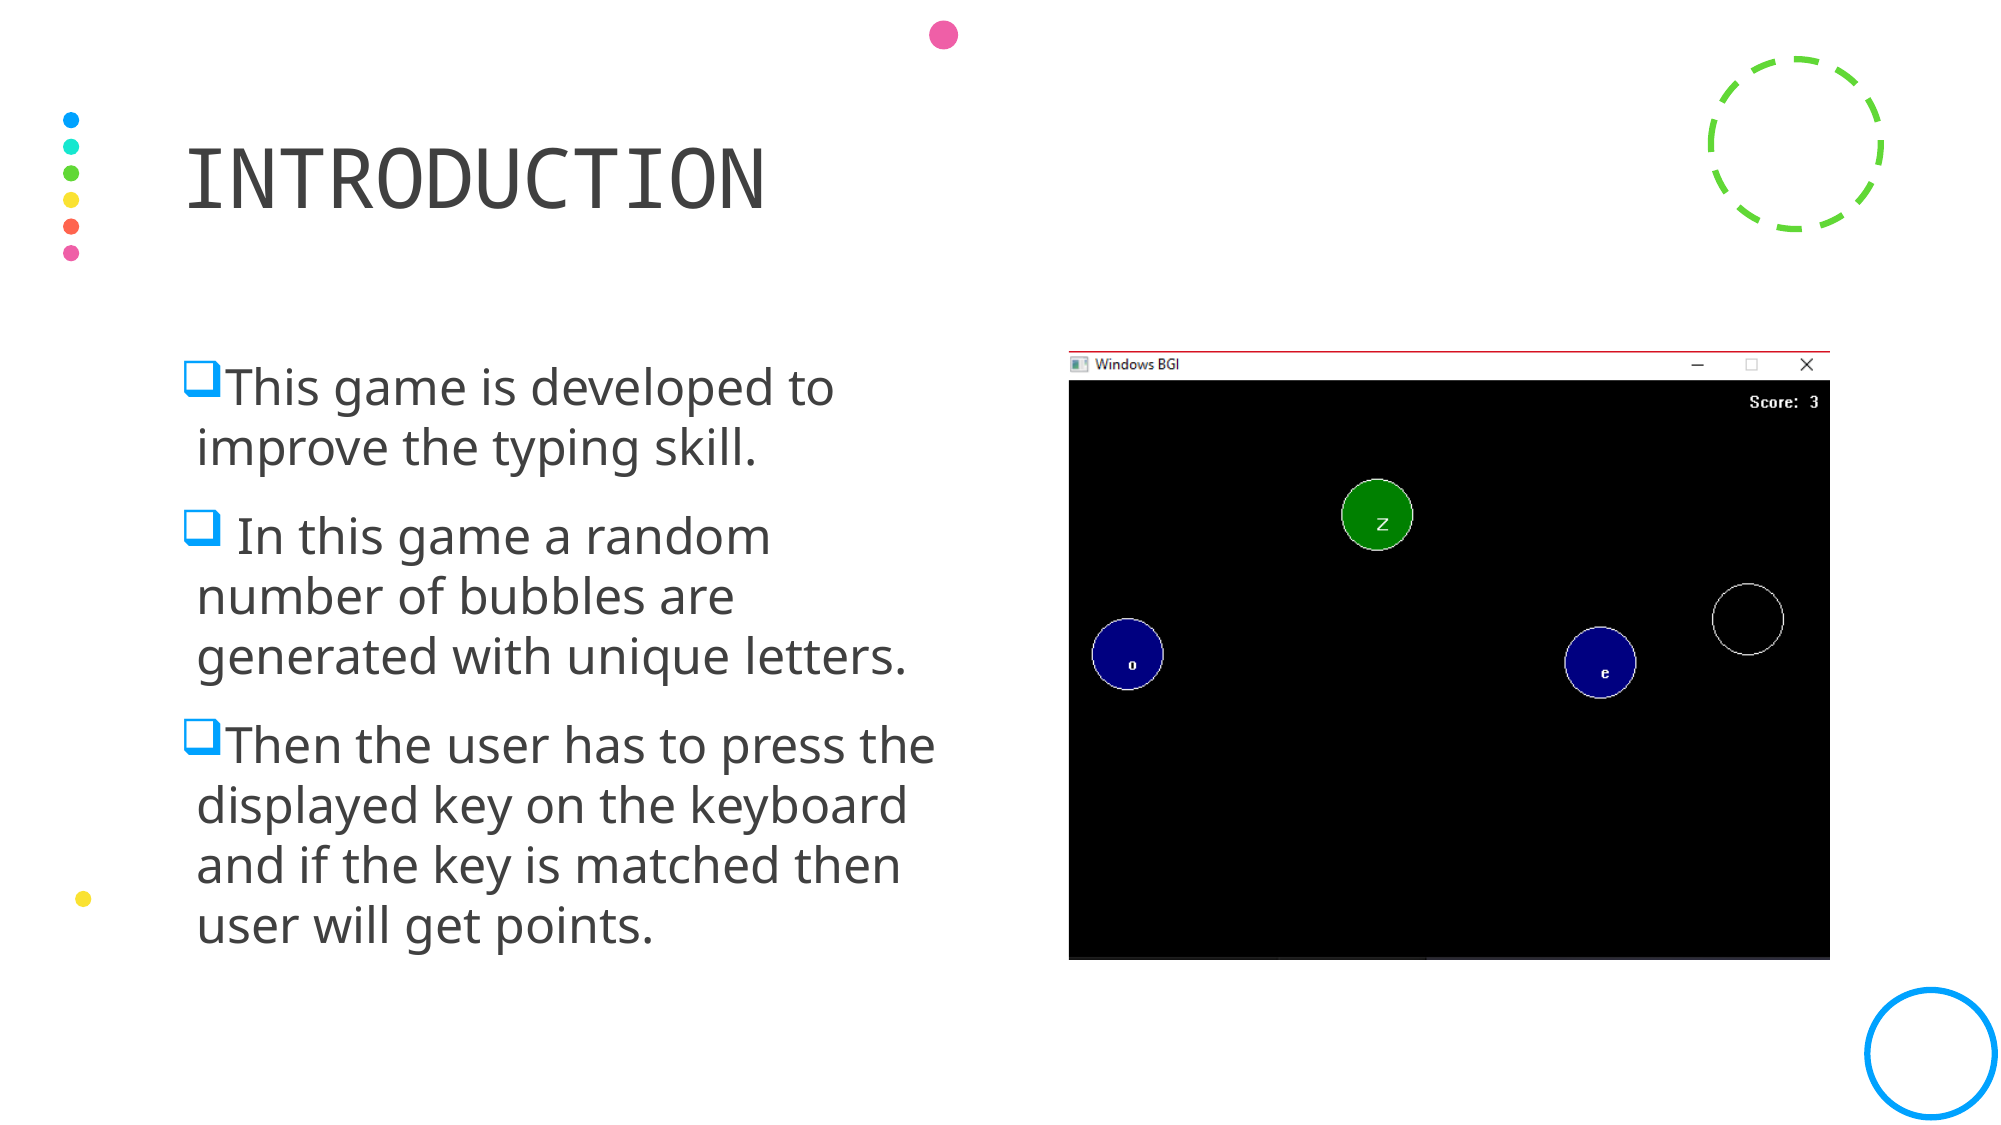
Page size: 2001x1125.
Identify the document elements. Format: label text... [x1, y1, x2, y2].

title Introduction [180, 69, 1830, 294]
picture [1068, 350, 1831, 960]
list This game is developed to improve the typing skill. In this game a random number of bubbles are generated with unique letters. Then the user has to press the displayed key on the keyboard and if the key is matched then user will get points. [180, 347, 942, 963]
